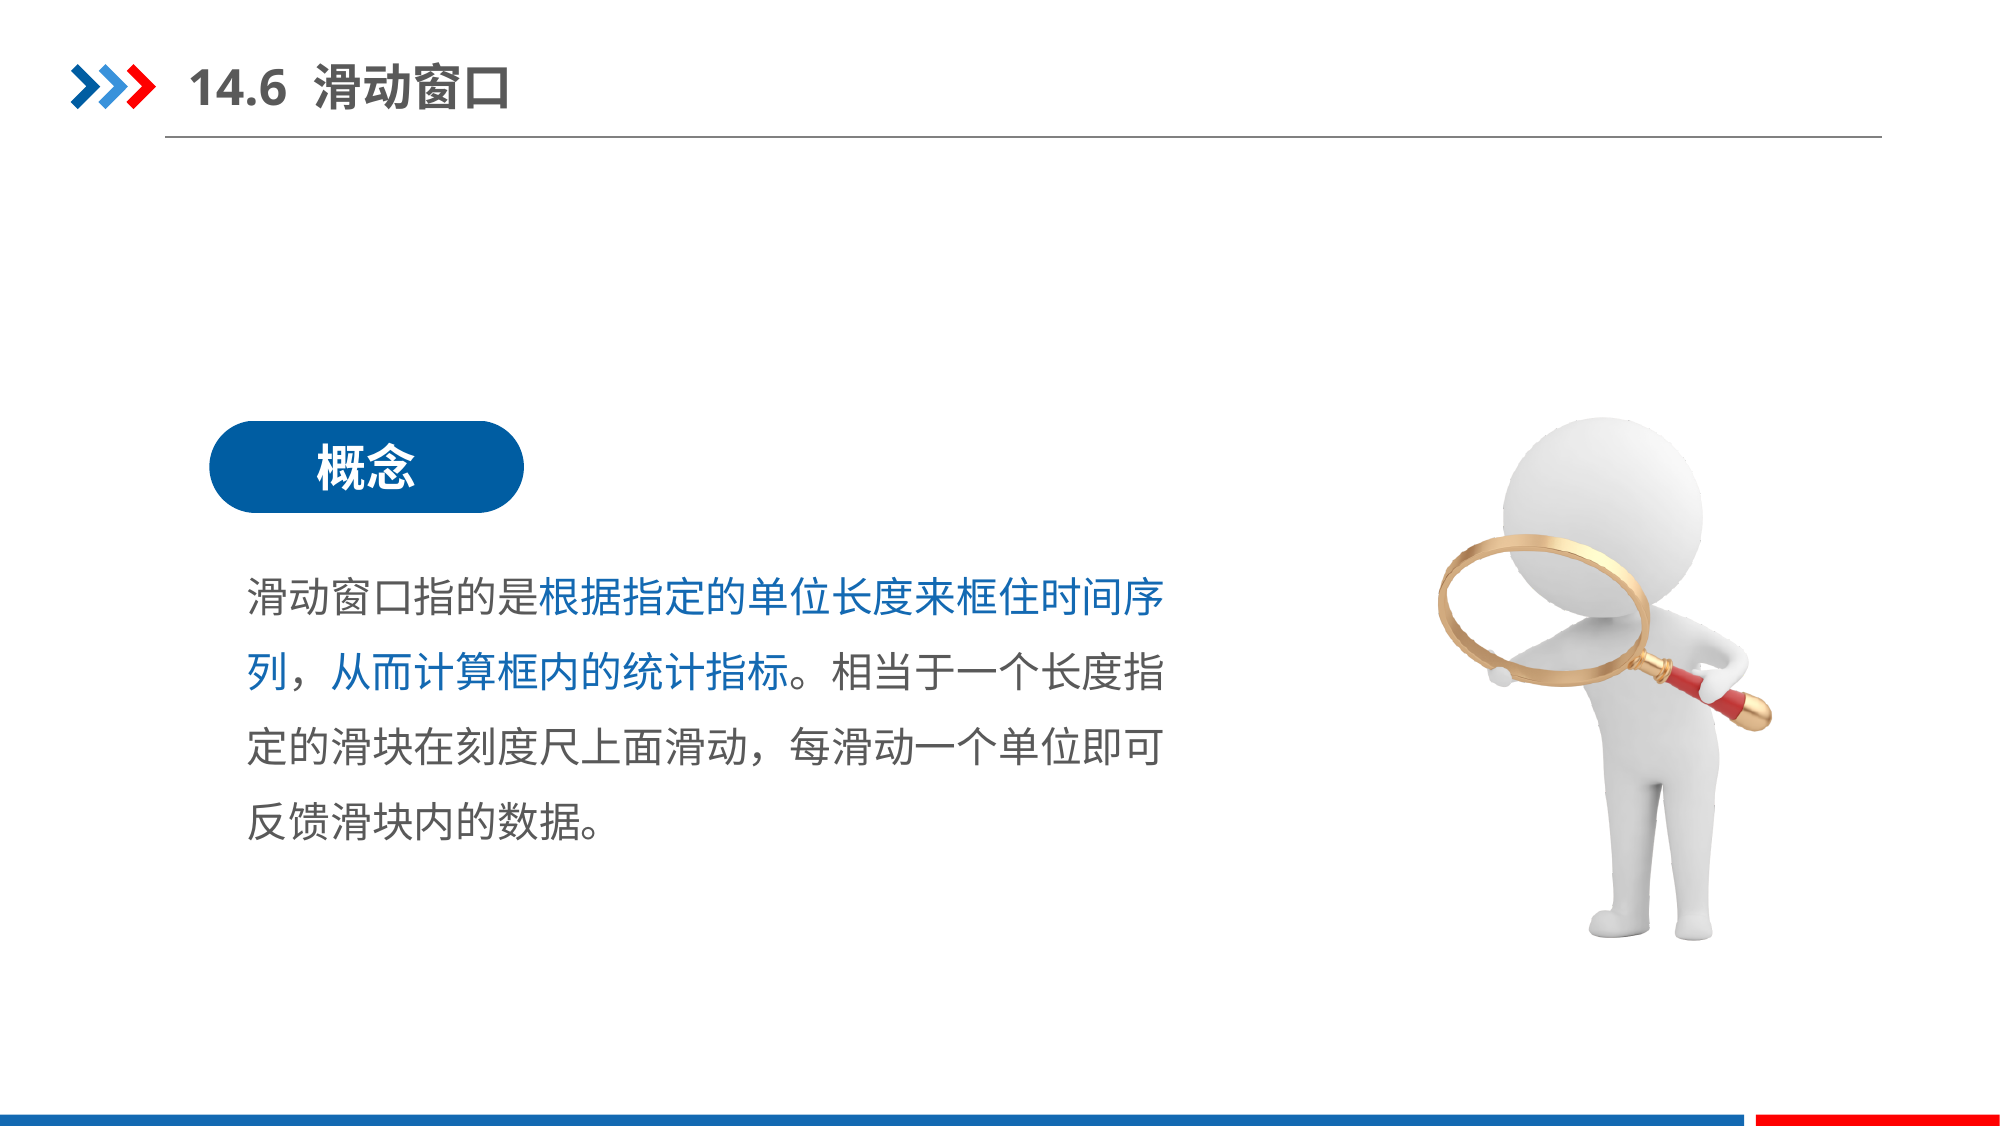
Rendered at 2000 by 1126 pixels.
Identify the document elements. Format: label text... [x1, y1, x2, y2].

picture [1365, 370, 1816, 1003]
text_box 14.6 滑动窗口 [187, 43, 870, 127]
text_box 概念 [207, 418, 527, 516]
text_box 滑动窗口指的是根据指定的单位长度来框住时间序列，从而计算框内的统计指标。相当于一个长度指定的滑块在刻度尺上面滑动，每滑动一个单位即可反馈滑块内的数据。 [232, 538, 1213, 854]
